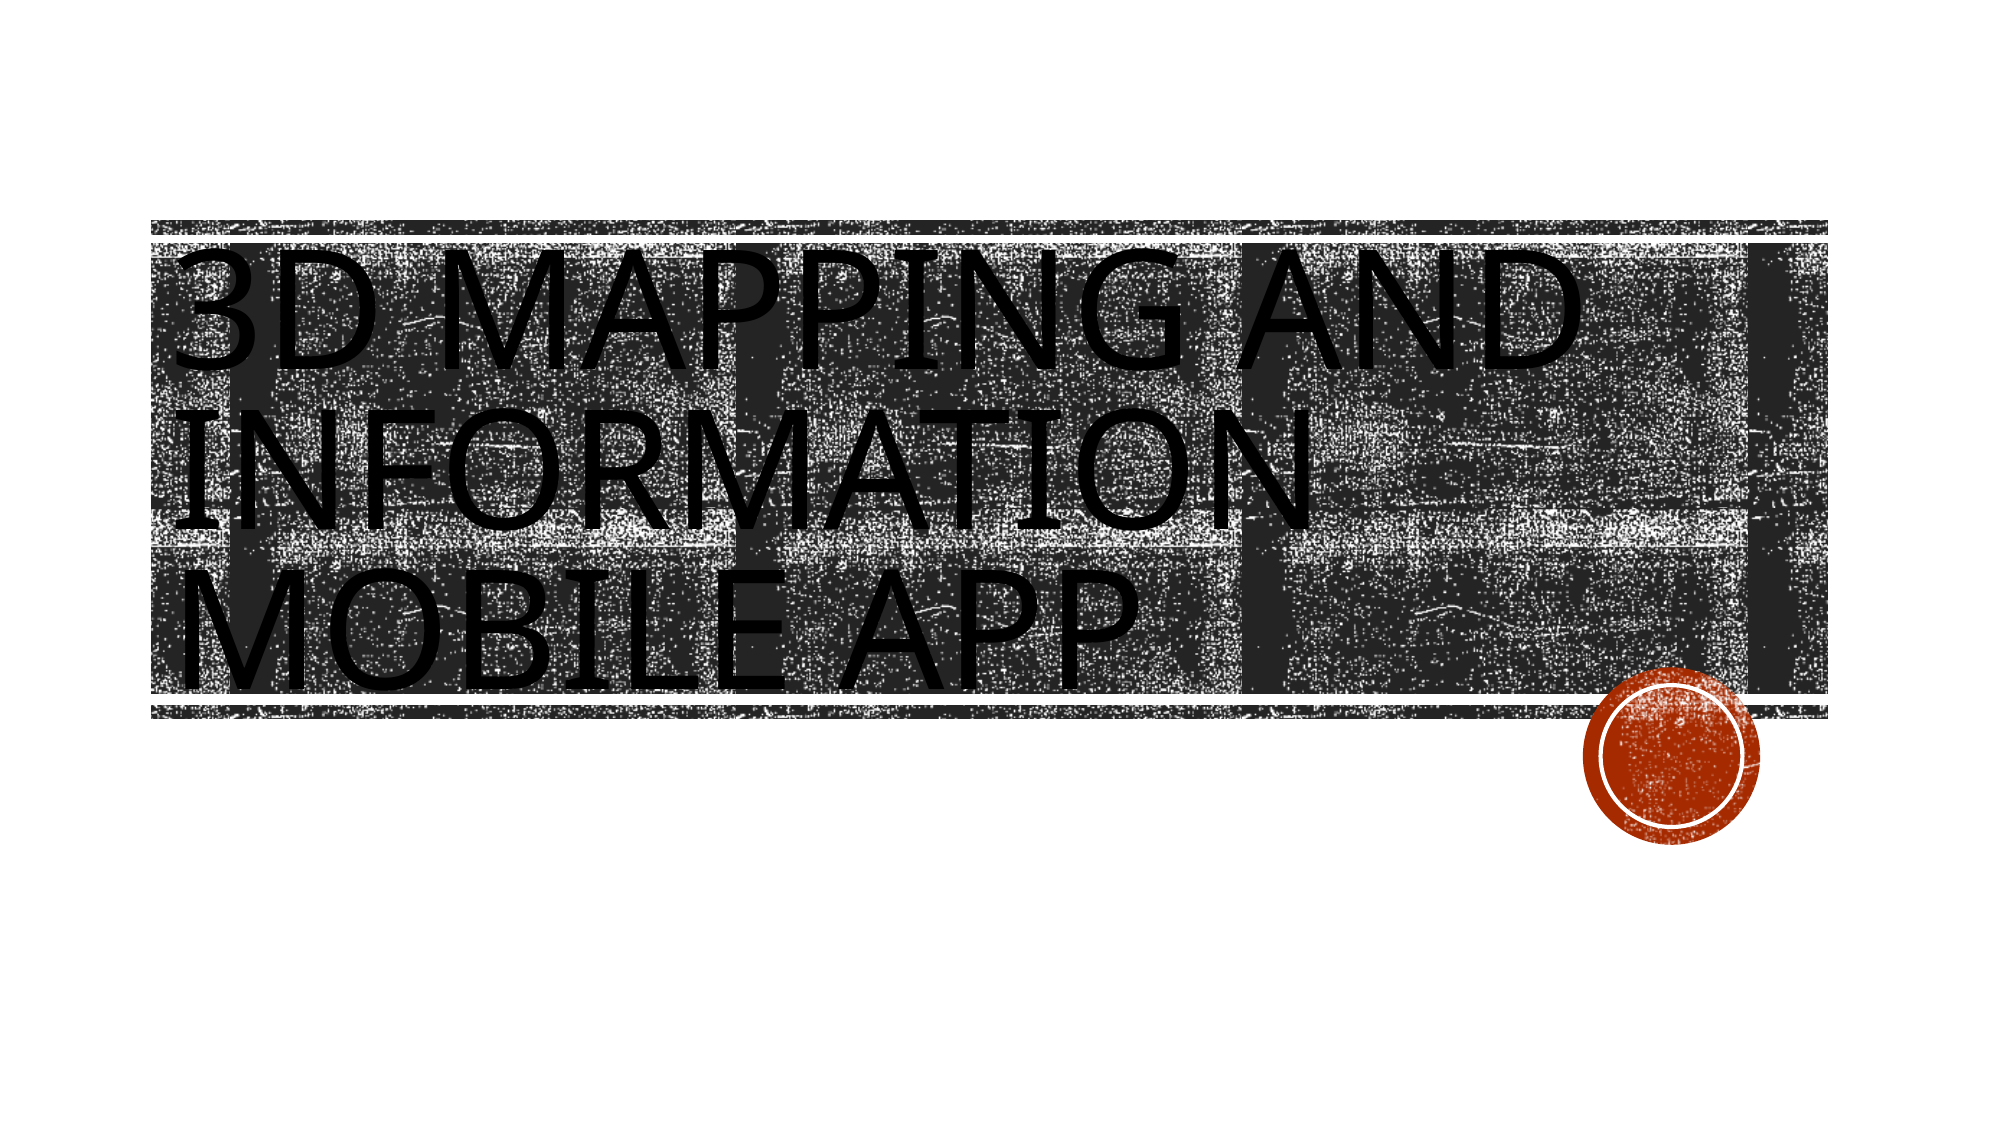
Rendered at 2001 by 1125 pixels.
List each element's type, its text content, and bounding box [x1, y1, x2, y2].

title 3D MAPPING AND INFORMATION MOBILE APP [154, 230, 1808, 733]
